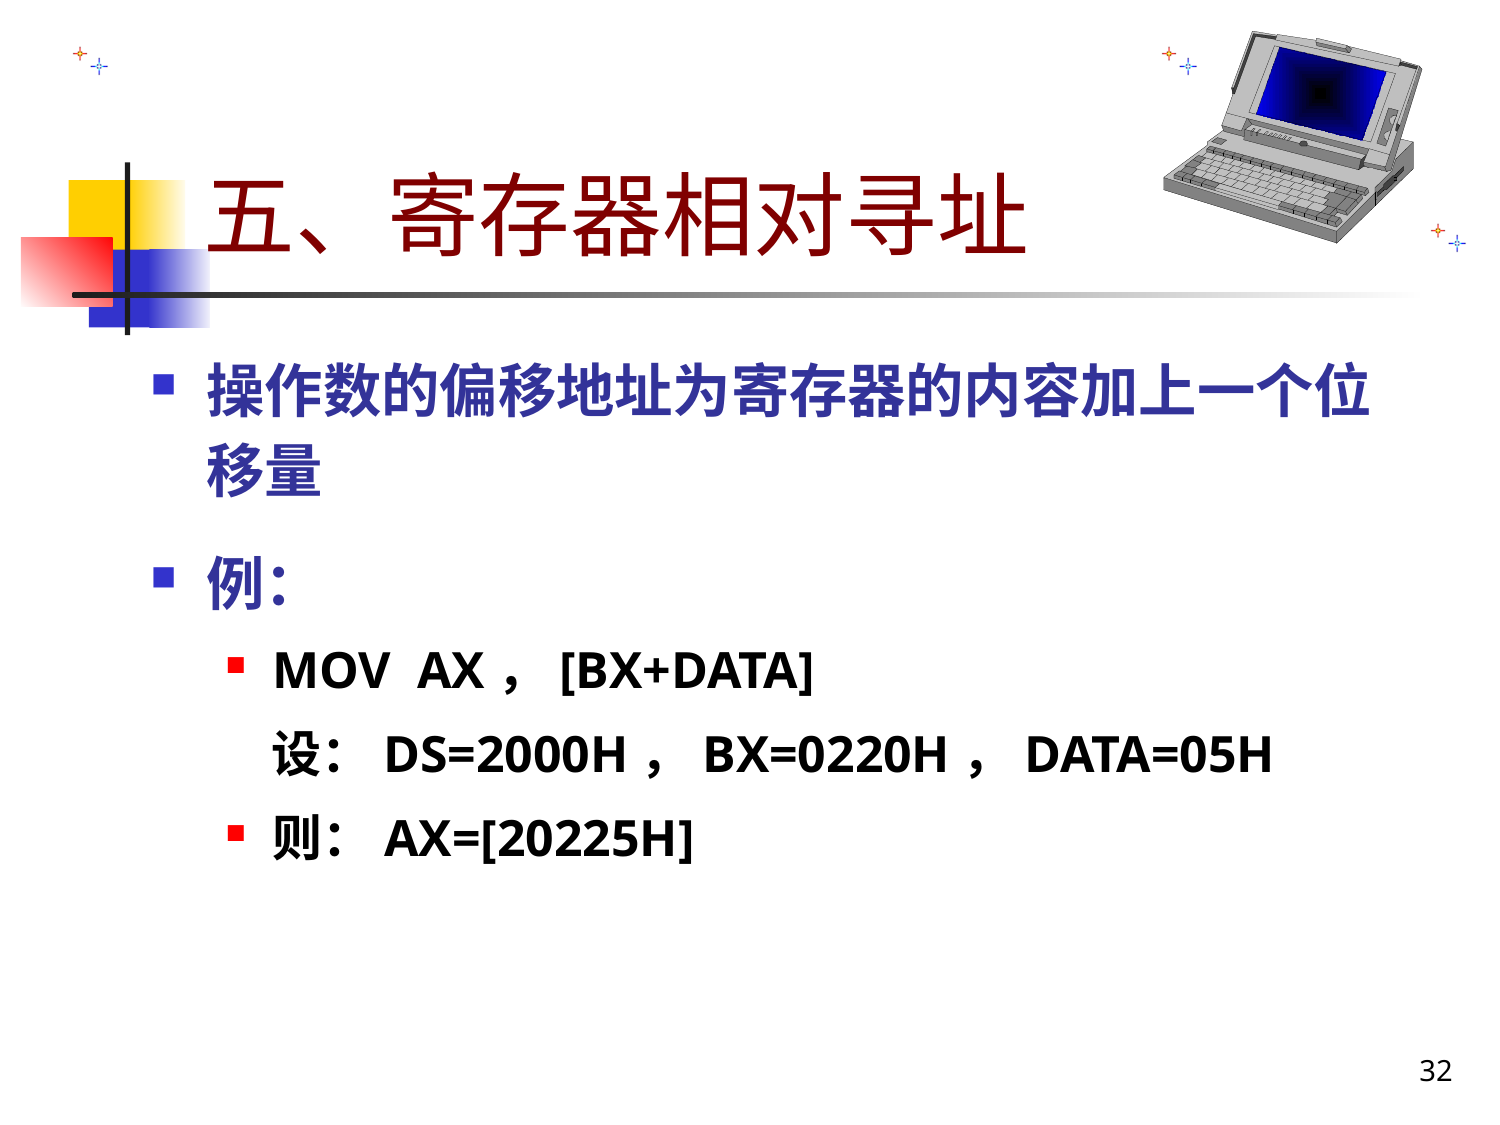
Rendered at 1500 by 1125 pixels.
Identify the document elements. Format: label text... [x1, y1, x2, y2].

slide_number 32 [1154, 1023, 1468, 1100]
picture [62, 42, 113, 93]
title 五、寄存器相对寻址 [188, 34, 1468, 276]
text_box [1163, 30, 1423, 244]
list 操作数的偏移地址为寄存器的内容加上一个位移量 例： MOV AX，[BX+DATA] 设：DS=2000H，BX=0220H，DATA=05H 则：AX=[20225H] [135, 335, 1424, 1012]
